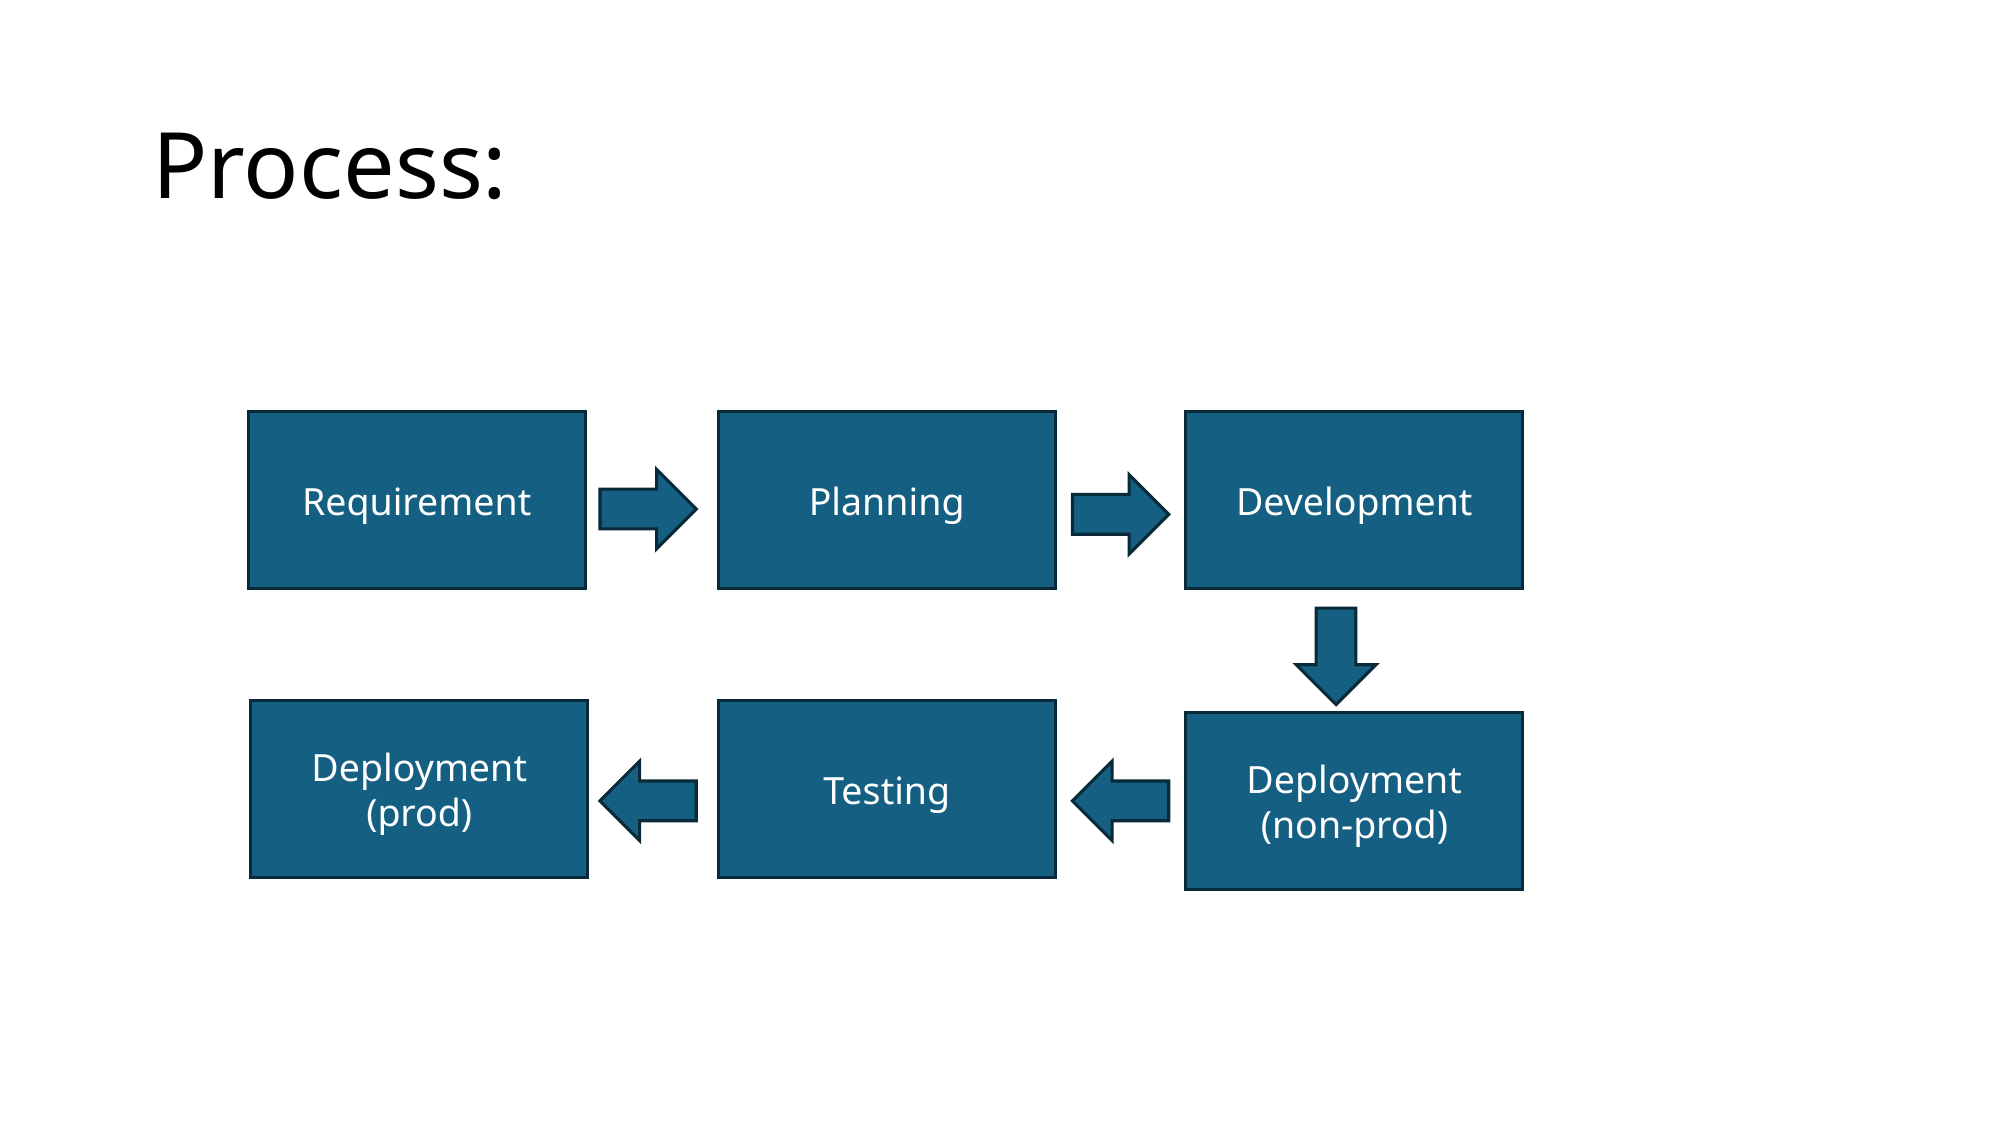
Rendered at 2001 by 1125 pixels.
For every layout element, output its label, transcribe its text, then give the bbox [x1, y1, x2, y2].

text_box [597, 757, 698, 845]
text_box [1070, 470, 1172, 558]
text_box [1292, 606, 1380, 707]
text_box Deployment (prod) [249, 699, 589, 879]
text_box Requirement [247, 410, 587, 590]
text_box Deployment (non-prod) [1184, 711, 1524, 891]
text_box [1070, 757, 1171, 845]
text_box Planning [717, 410, 1057, 590]
text_box Testing [717, 699, 1057, 879]
title Process: [137, 59, 1863, 278]
text_box [598, 465, 699, 553]
text_box Development [1184, 410, 1524, 590]
